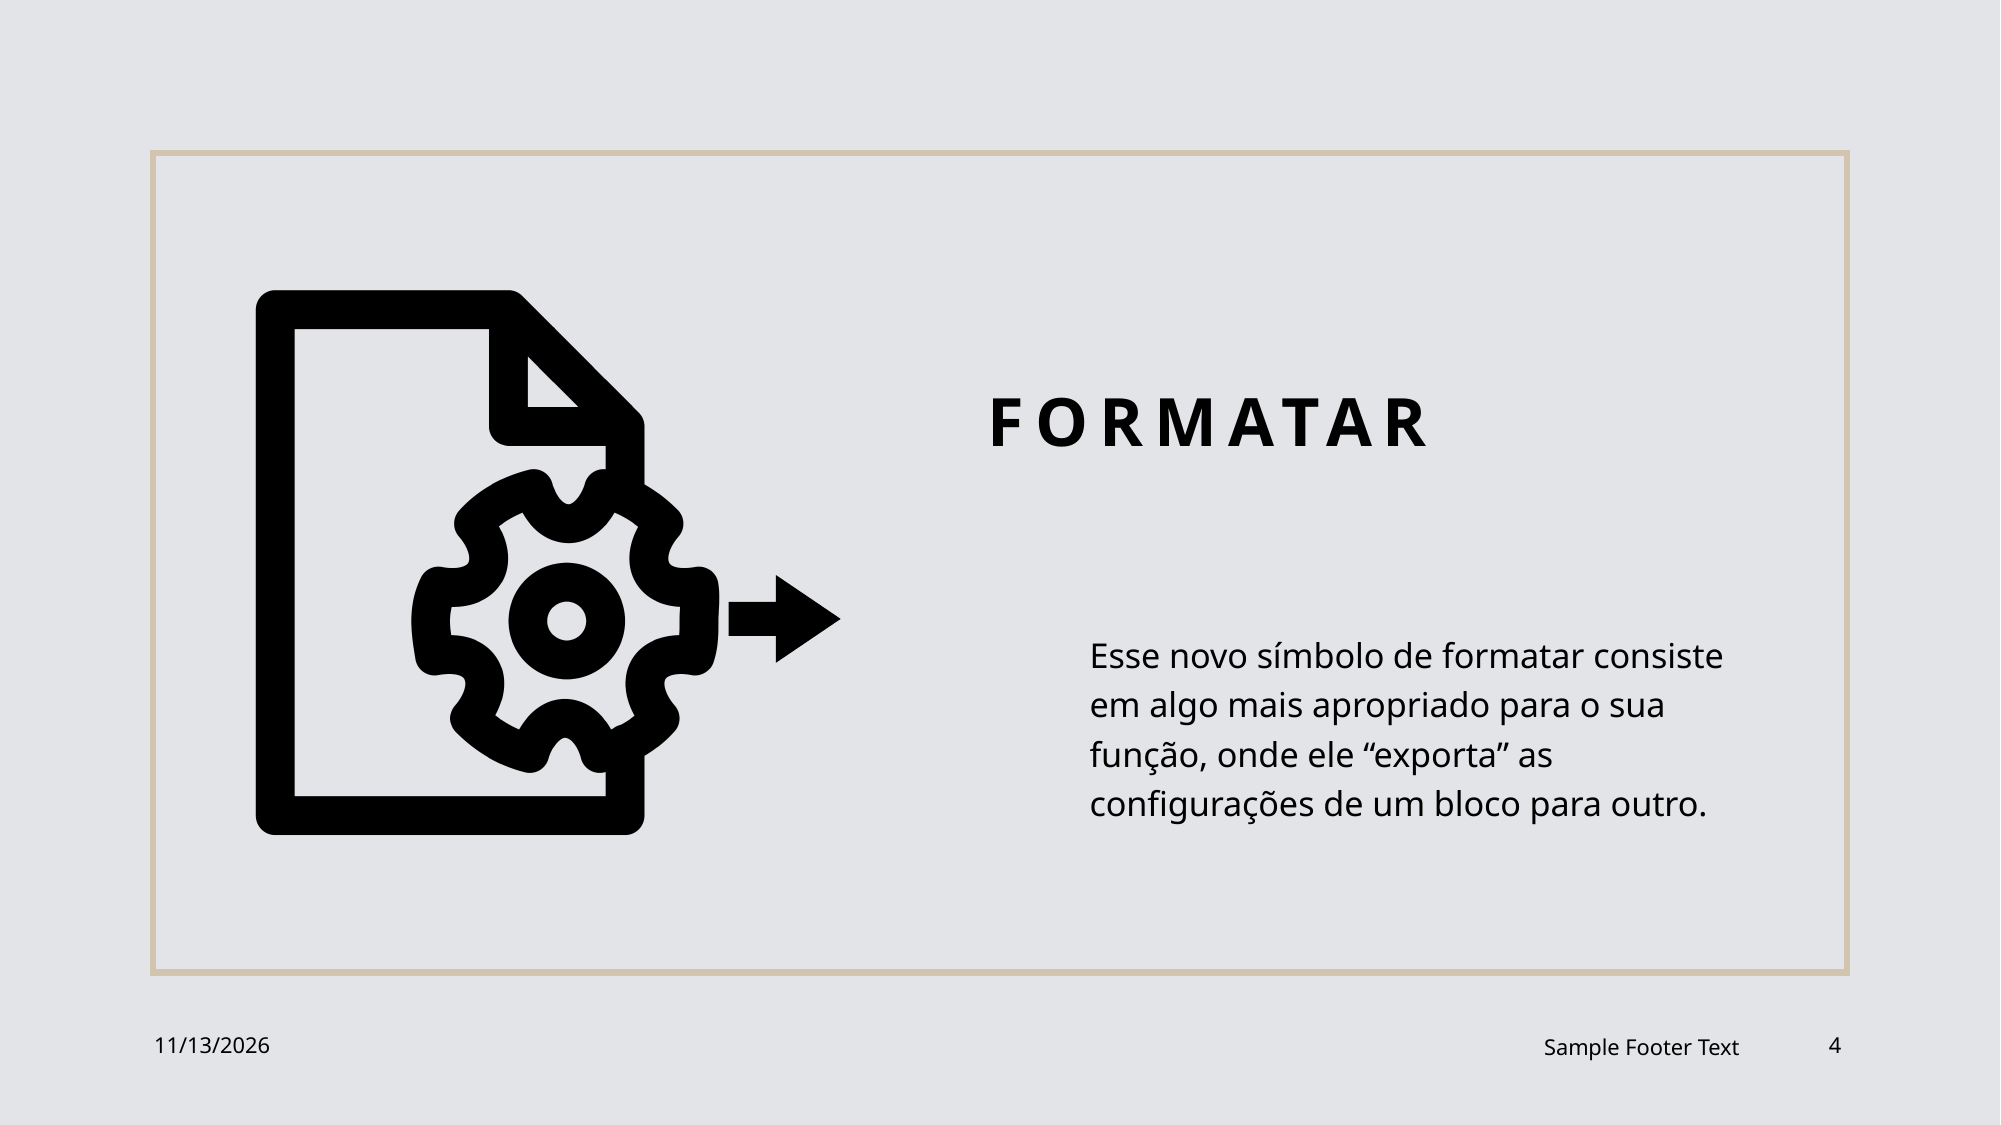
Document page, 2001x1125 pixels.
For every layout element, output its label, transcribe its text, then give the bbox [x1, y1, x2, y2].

text_box [761, 575, 841, 663]
slide_number 4 [1754, 1016, 1857, 1077]
picture [138, 251, 761, 874]
title Formatar [972, 262, 1715, 563]
footer Sample Footer Text [1195, 1016, 1754, 1077]
subtitle Esse novo símbolo de formatar consiste em algo mais apropriado para o sua função, onde ele “exporta” as configurações de um bloco para outro. [1074, 573, 1742, 831]
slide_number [139, 1016, 590, 1077]
